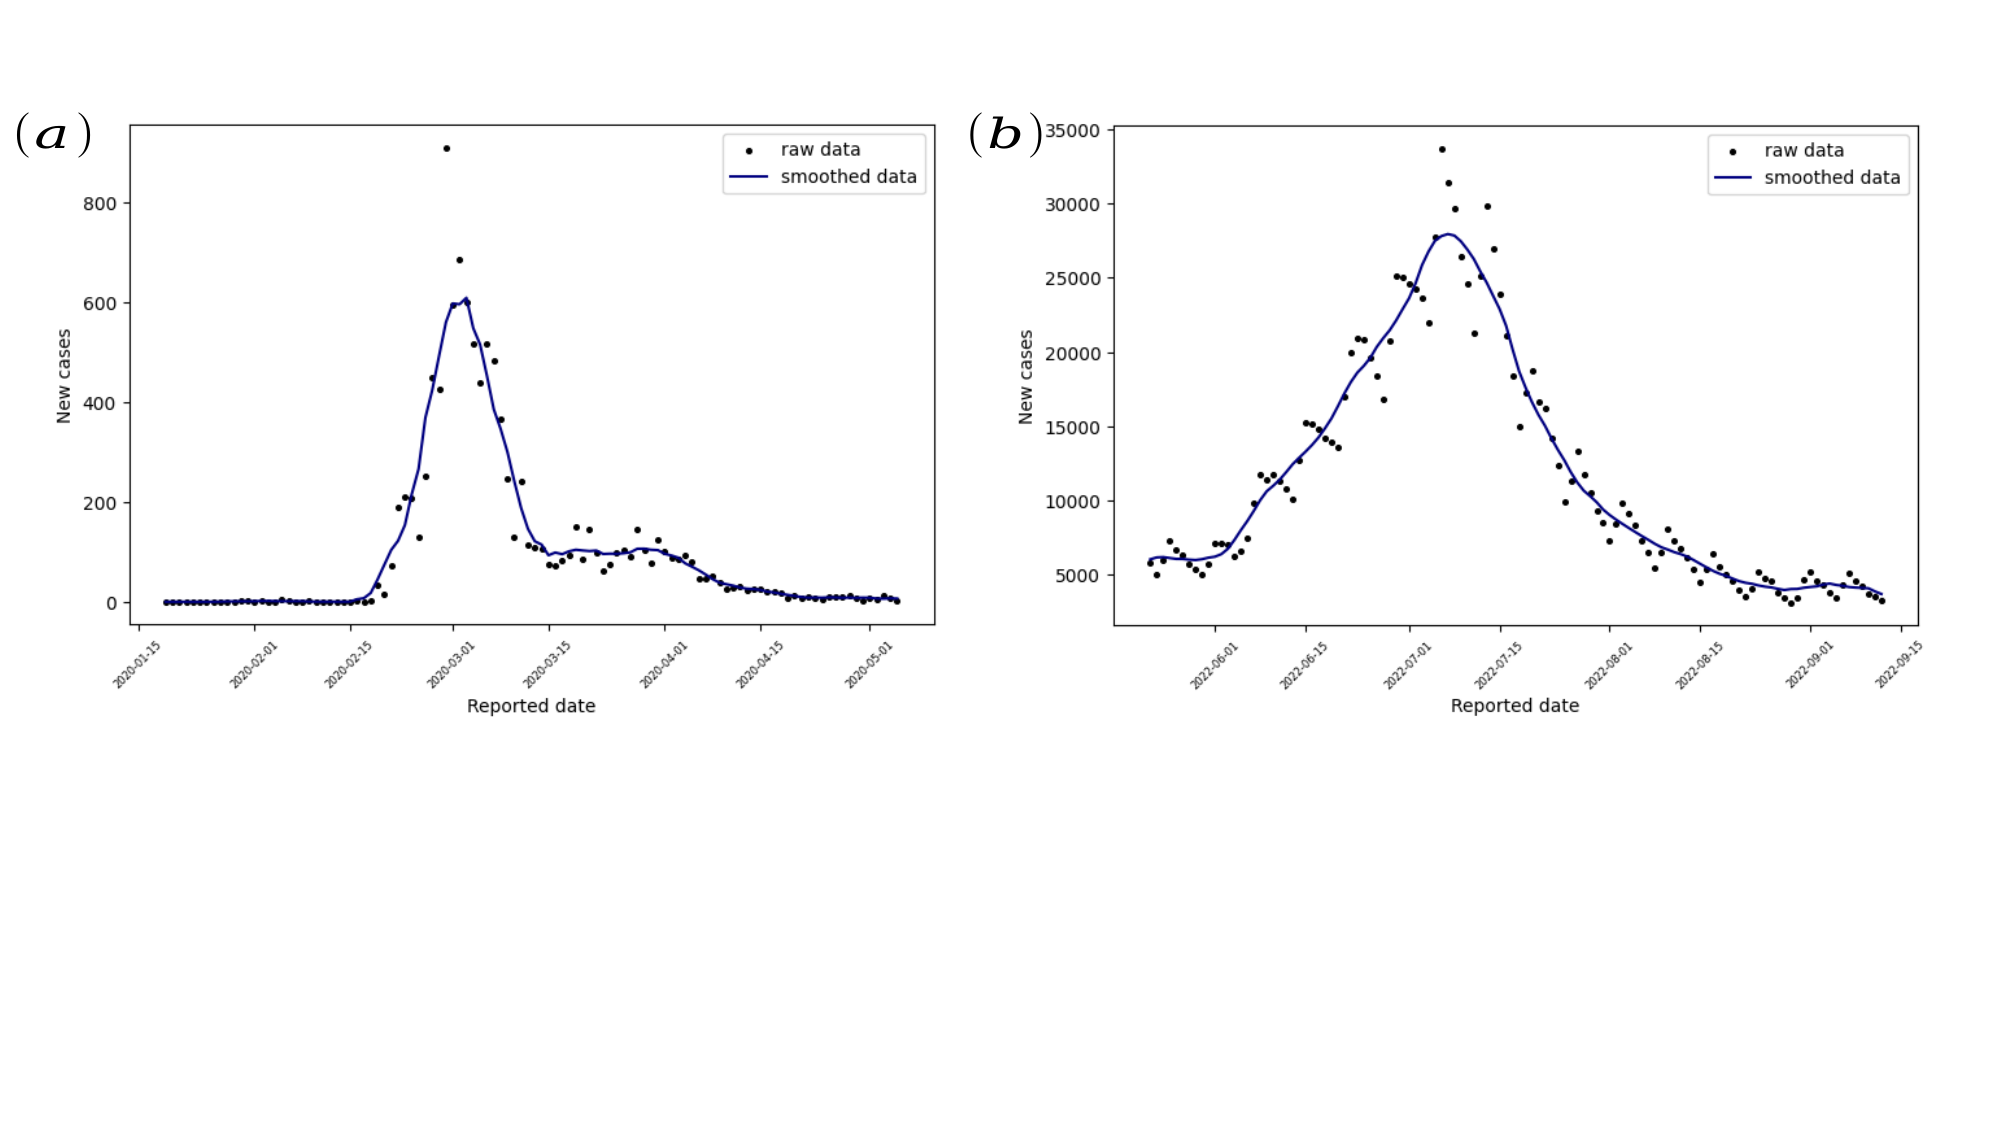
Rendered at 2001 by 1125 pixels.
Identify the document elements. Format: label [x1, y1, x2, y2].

picture [44, 113, 946, 728]
picture [1006, 110, 1940, 729]
